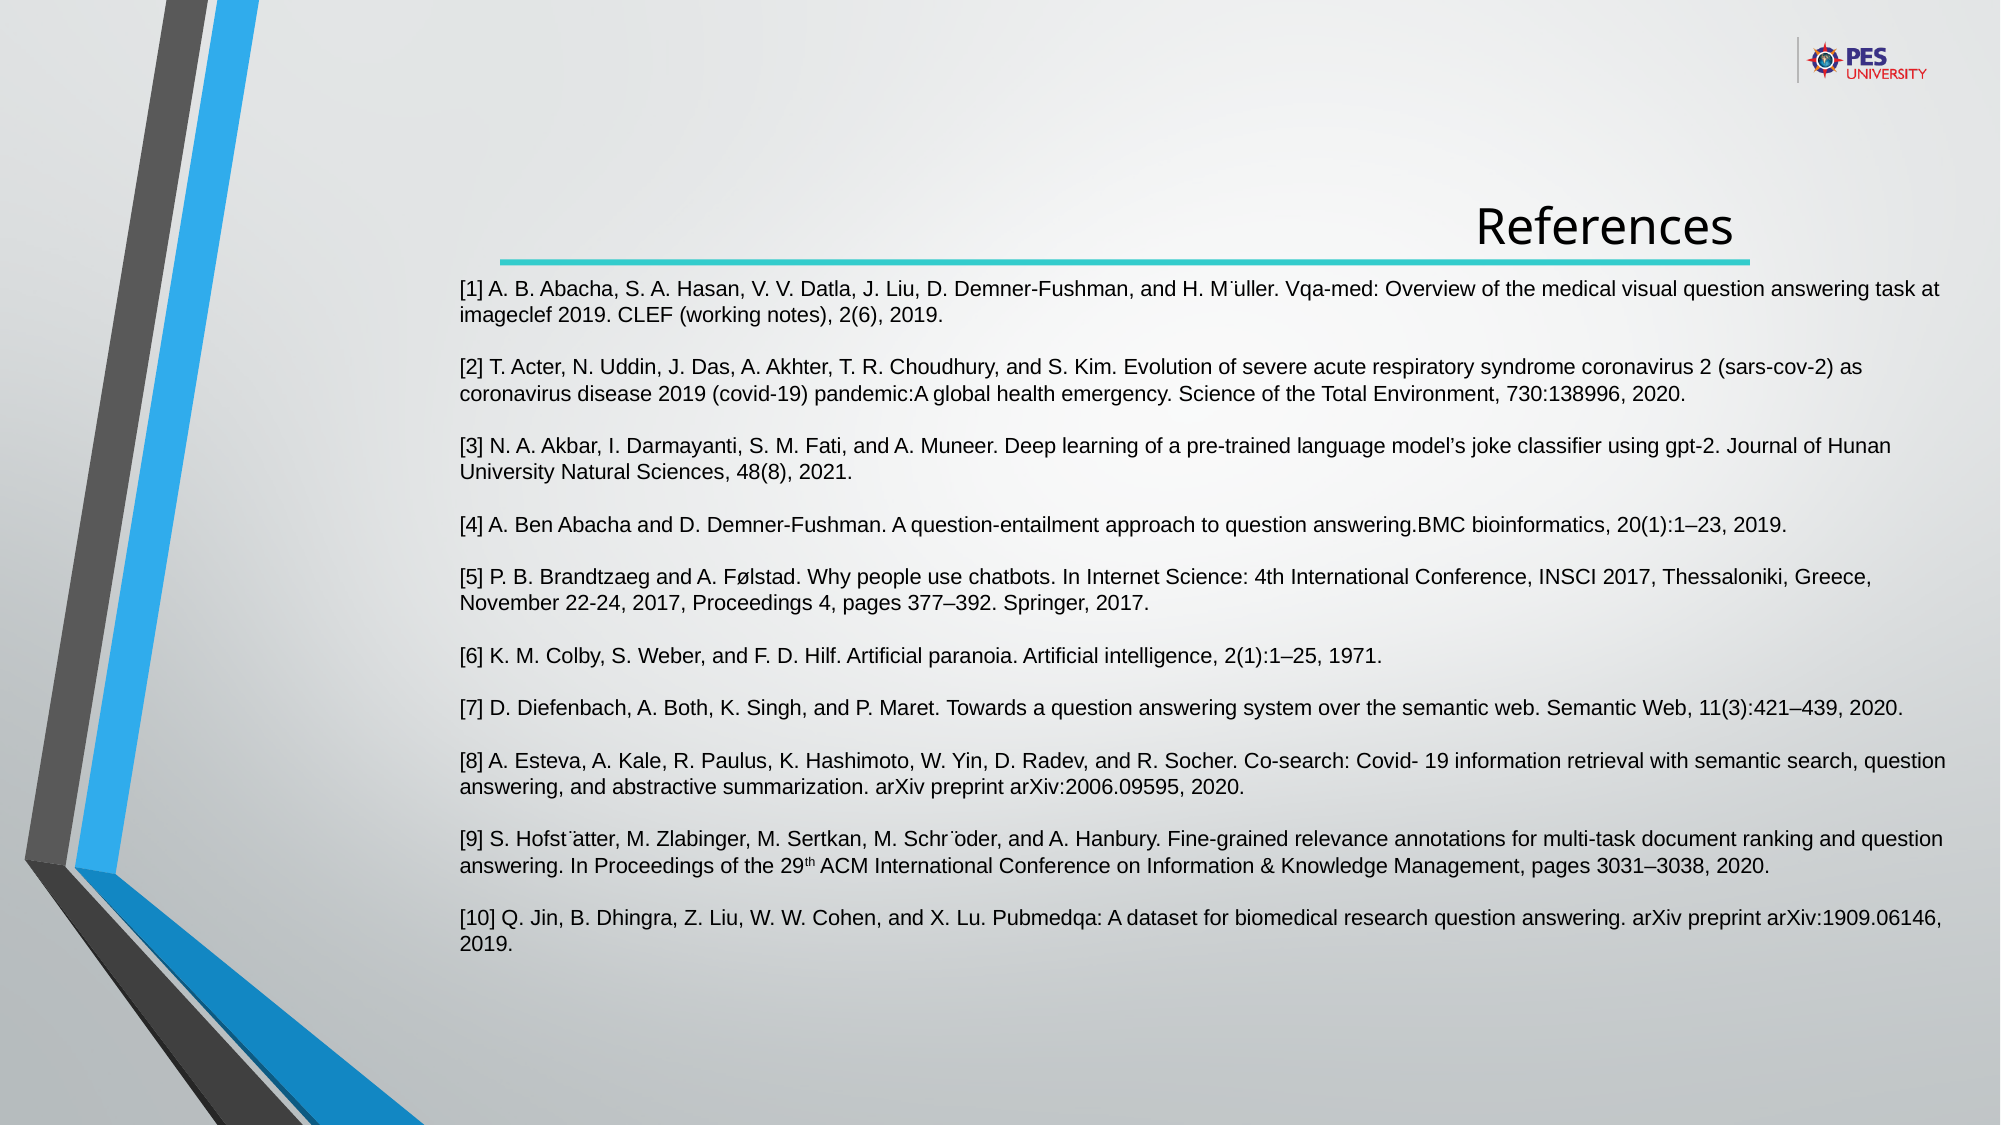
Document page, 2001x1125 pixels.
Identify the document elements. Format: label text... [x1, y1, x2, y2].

text_box References [474, 187, 1750, 263]
picture [1806, 41, 1927, 79]
text_box [1] A. B. Abacha, S. A. Hasan, V. V. Datla, J. Liu, D. Demner-Fushman, and H. M ̈uller. Vqa-med: Overview of the medical visual question answering task at imageclef 2019. CLEF (working notes), 2(6), 2019. [2] T. Acter, N. Uddin, J. Das, A. Akhter, T. R. Choudhury, and S. Kim. Evolution of severe acute respiratory syndrome coronavirus 2 (sars-cov-2) as coronavirus disease 2019 (covid-19) pandemic:A global health emergency. Science of the Total Environment, 730:138996, 2020. [3] N. A. Akbar, I. Darmayanti, S. M. Fati, and A. Muneer. Deep learning of a pre-trained language model’s joke classifier using gpt-2. Journal of Hunan University Natural Sciences, 48(8), 2021. [4] A. Ben Abacha and D. Demner-Fushman. A question-entailment approach to question answering.BMC bioinformatics, 20(1):1–23, 2019. [5] P. B. Brandtzaeg and A. Følstad. Why people use chatbots. In Internet Science: 4th International Conference, INSCI 2017, Thessaloniki, Greece, November 22-24, 2017, Proceedings 4, pages 377–392. Springer, 2017. [6] K. M. Colby, S. Weber, and F. D. Hilf. Artificial paranoia. Artificial intelligence, 2(1):1–25, 1971. [7] D. Diefenbach, A. Both, K. Singh, and P. Maret. Towards a question answering system over the semantic web. Semantic Web, 11(3):421–439, 2020. [8] A. Esteva, A. Kale, R. Paulus, K. Hashimoto, W. Yin, D. Radev, and R. Socher. Co-search: Covid- 19 information retrieval with semantic search, question answering, and abstractive summarization. arXiv preprint arXiv:2006.09595, 2020. [9] S. Hofst ̈atter, M. Zlabinger, M. Sertkan, M. Schr ̈oder, and A. Hanbury. Fine-grained relevance annotations for multi-task document ranking and question answering. In Proceedings of the 29th ACM International Conference on Information & Knowledge Management, pages 3031–3038, 2020. [10] Q. Jin, B. Dhingra, Z. Liu, W. W. Cohen, and X. Lu. Pubmedqa: A dataset for biomedical research question answering. arXiv preprint arXiv:1909.06146, 2019. [444, 266, 1969, 1042]
